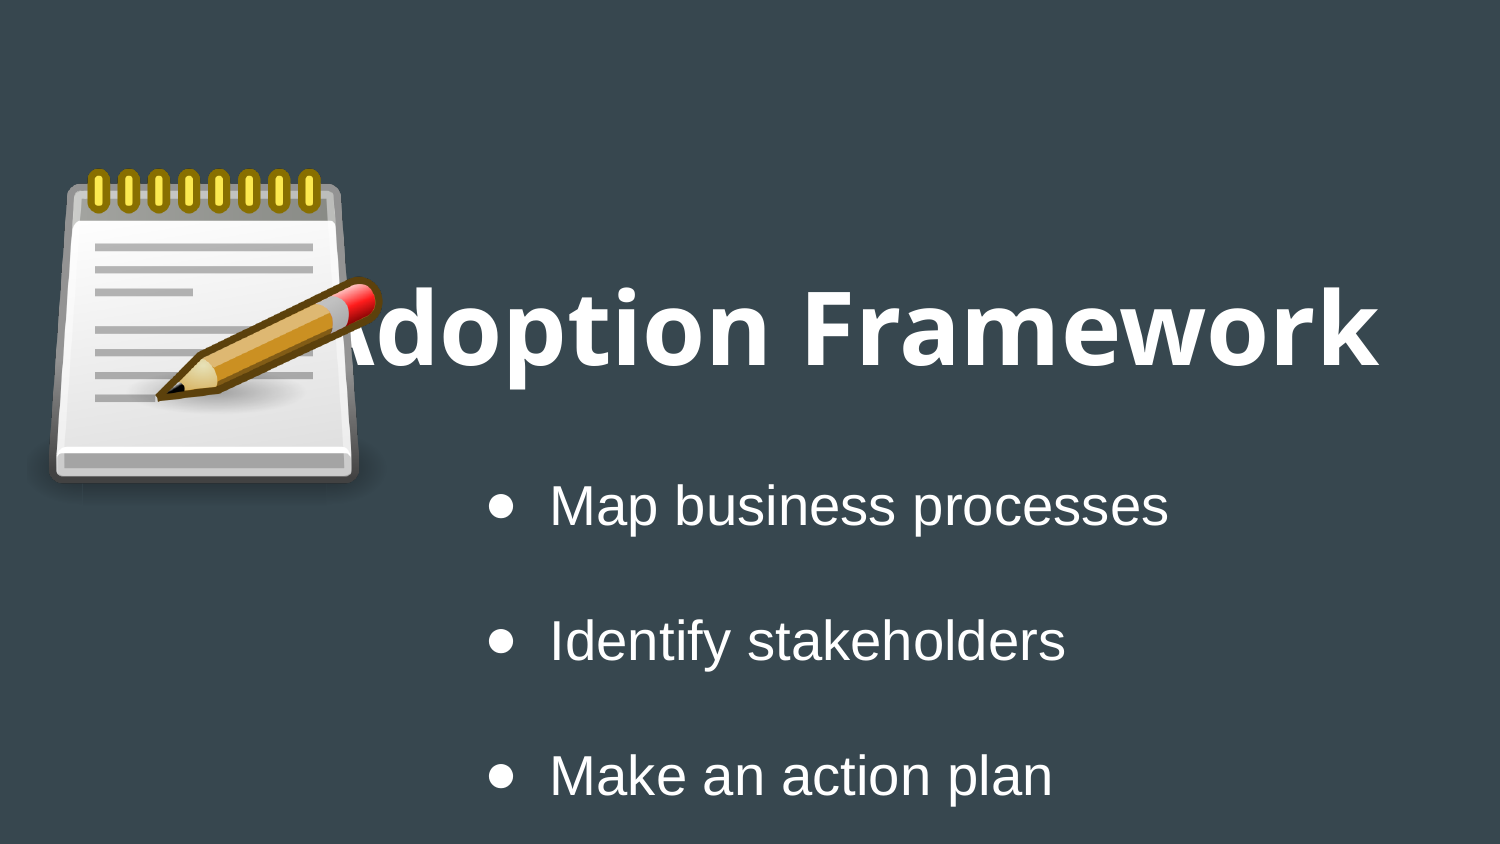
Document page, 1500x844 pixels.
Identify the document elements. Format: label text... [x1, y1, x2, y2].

title Adoption Framework [202, 117, 1482, 402]
text_box Map business processes Identify stakeholders Make an action plan [459, 386, 1455, 822]
picture [26, 153, 388, 514]
